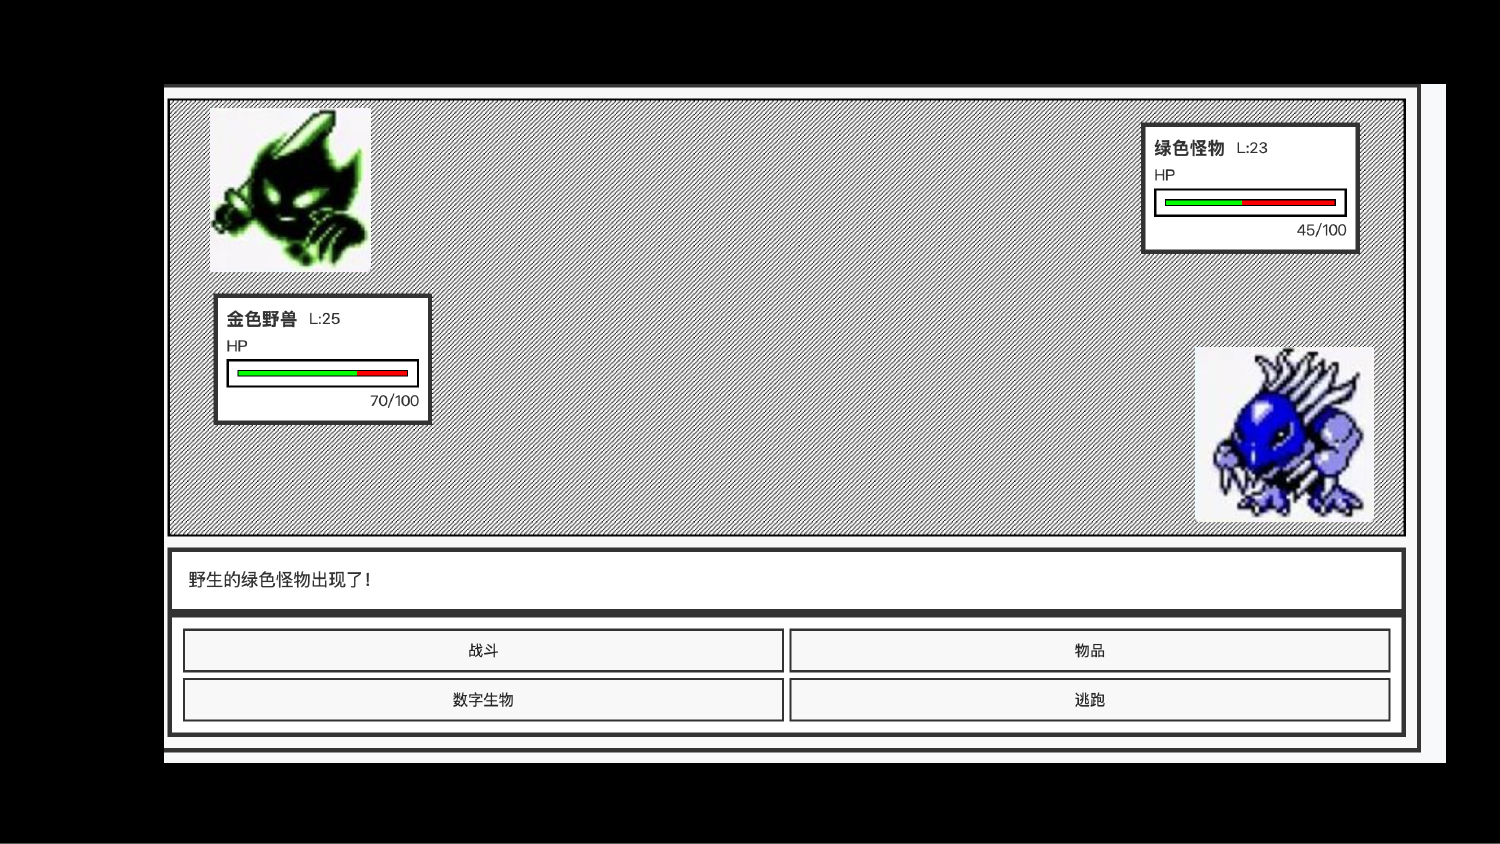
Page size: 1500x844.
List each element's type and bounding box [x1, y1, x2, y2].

picture [164, 84, 1446, 763]
text_box [0, 0, 1500, 844]
